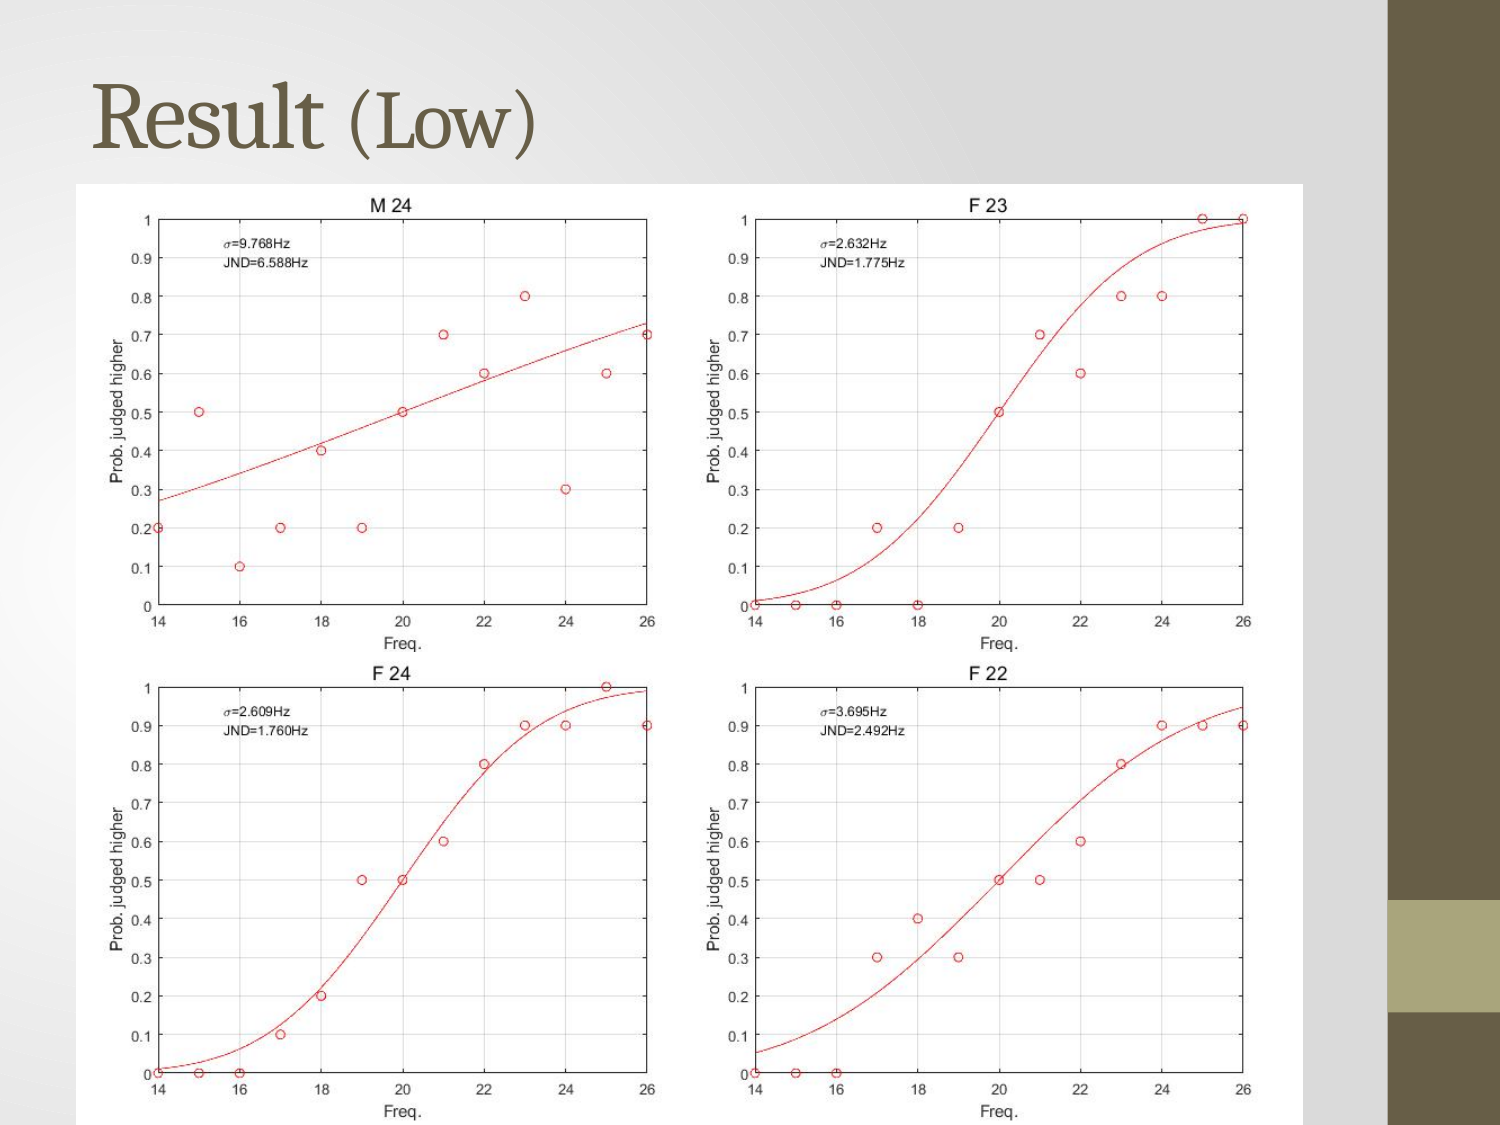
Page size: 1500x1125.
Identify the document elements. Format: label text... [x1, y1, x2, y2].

picture [76, 183, 1304, 1125]
title Result (Low) [75, 45, 1325, 233]
